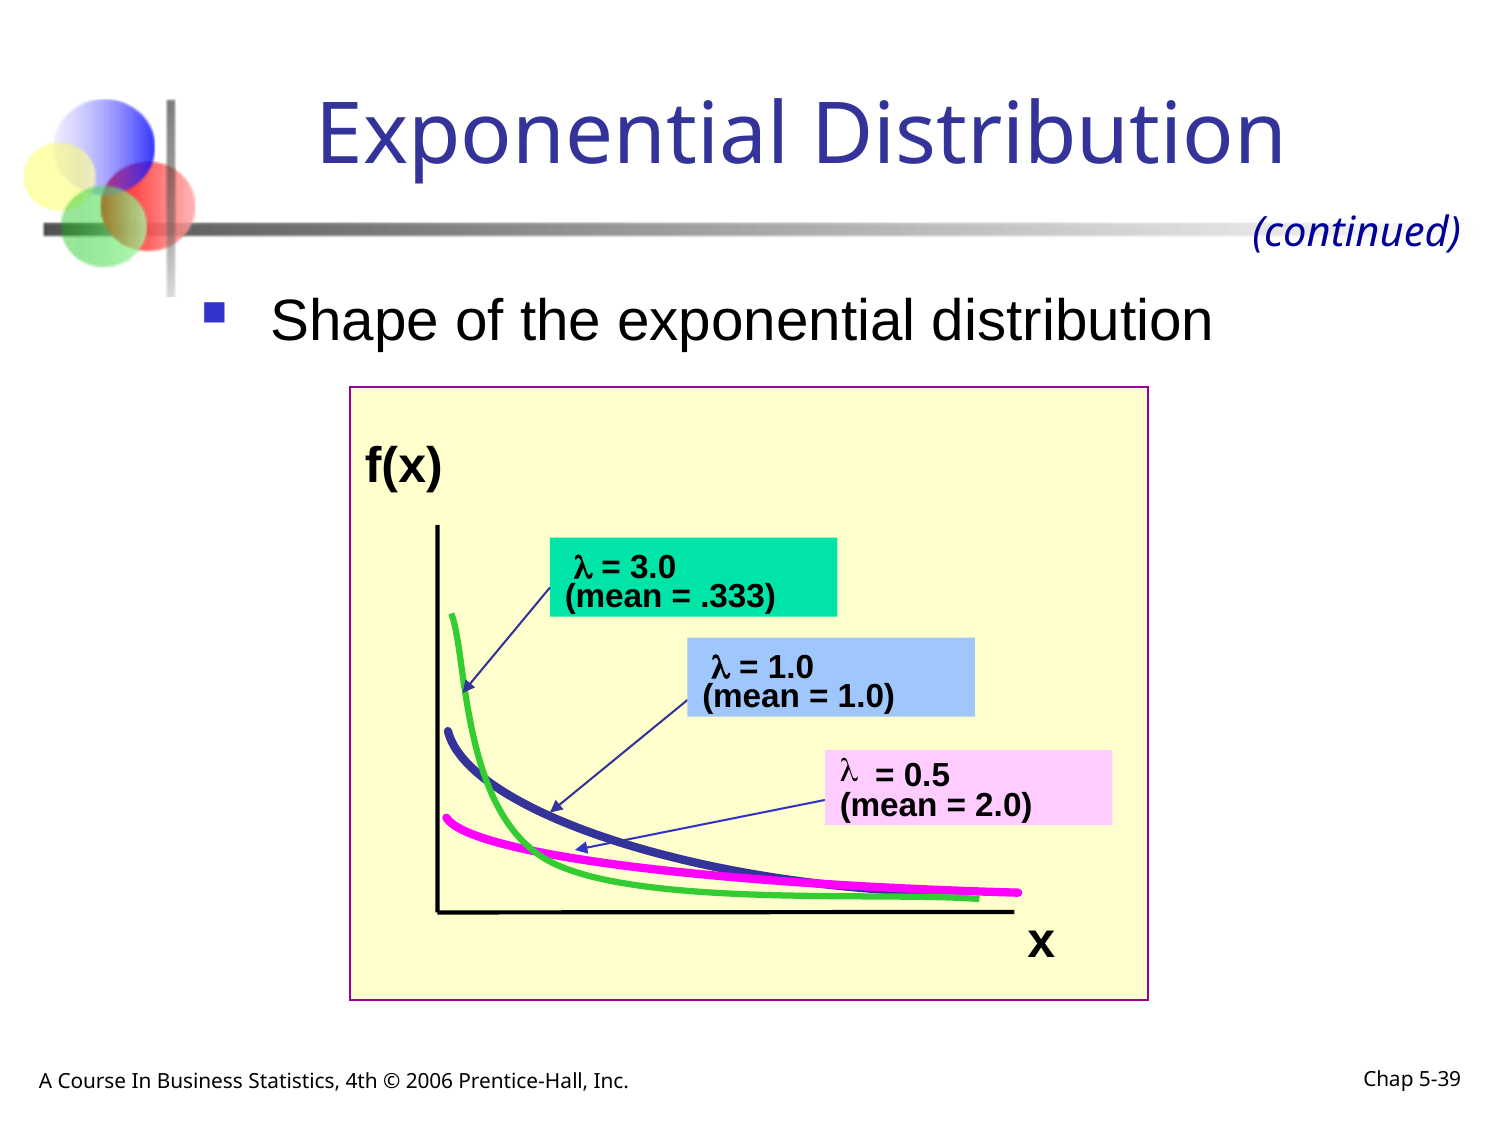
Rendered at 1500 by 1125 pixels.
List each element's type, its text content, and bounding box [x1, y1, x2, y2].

text_box [451, 613, 504, 685]
text_box [349, 387, 1149, 1000]
text_box [465, 642, 980, 900]
text_box [447, 731, 485, 779]
text_box x [1012, 899, 1077, 975]
title Exponential Distribution [162, 62, 1441, 188]
text_box [462, 587, 551, 693]
text_box  = 1.0 (mean = 1.0) [687, 637, 975, 717]
text_box (continued) [1237, 197, 1500, 263]
picture [24, 99, 1475, 297]
list Shape of the exponential distribution [187, 275, 1325, 506]
text_box f(x) [350, 424, 490, 500]
text_box  = 3.0 (mean = .333) [549, 537, 838, 617]
text_box [702, 748, 824, 814]
text_box [446, 817, 532, 851]
footer A Course In Business Statistics, 4th © 2006 Prentice-Hall, Inc. [24, 1050, 788, 1104]
text_box [824, 812, 1214, 893]
slide_number Chap 5-39 [1162, 1050, 1475, 1101]
text_box = 0.5 (mean = 2.0) [824, 750, 1113, 814]
